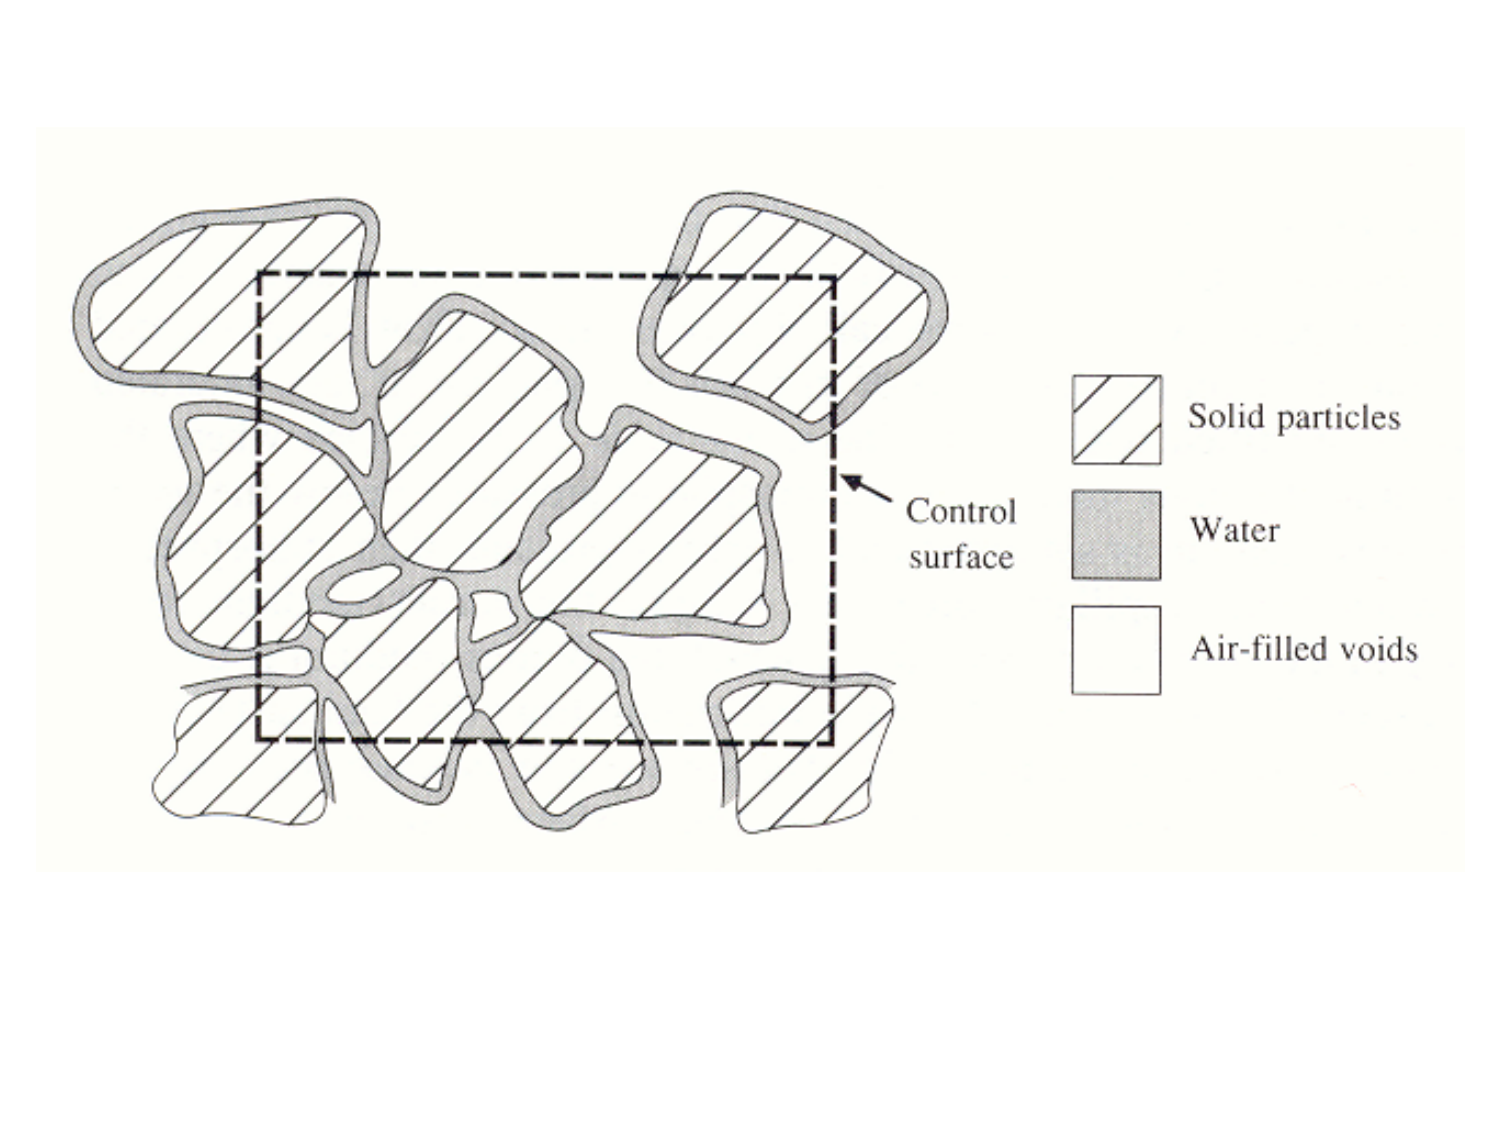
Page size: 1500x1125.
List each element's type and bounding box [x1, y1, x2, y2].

list [36, 127, 1466, 872]
